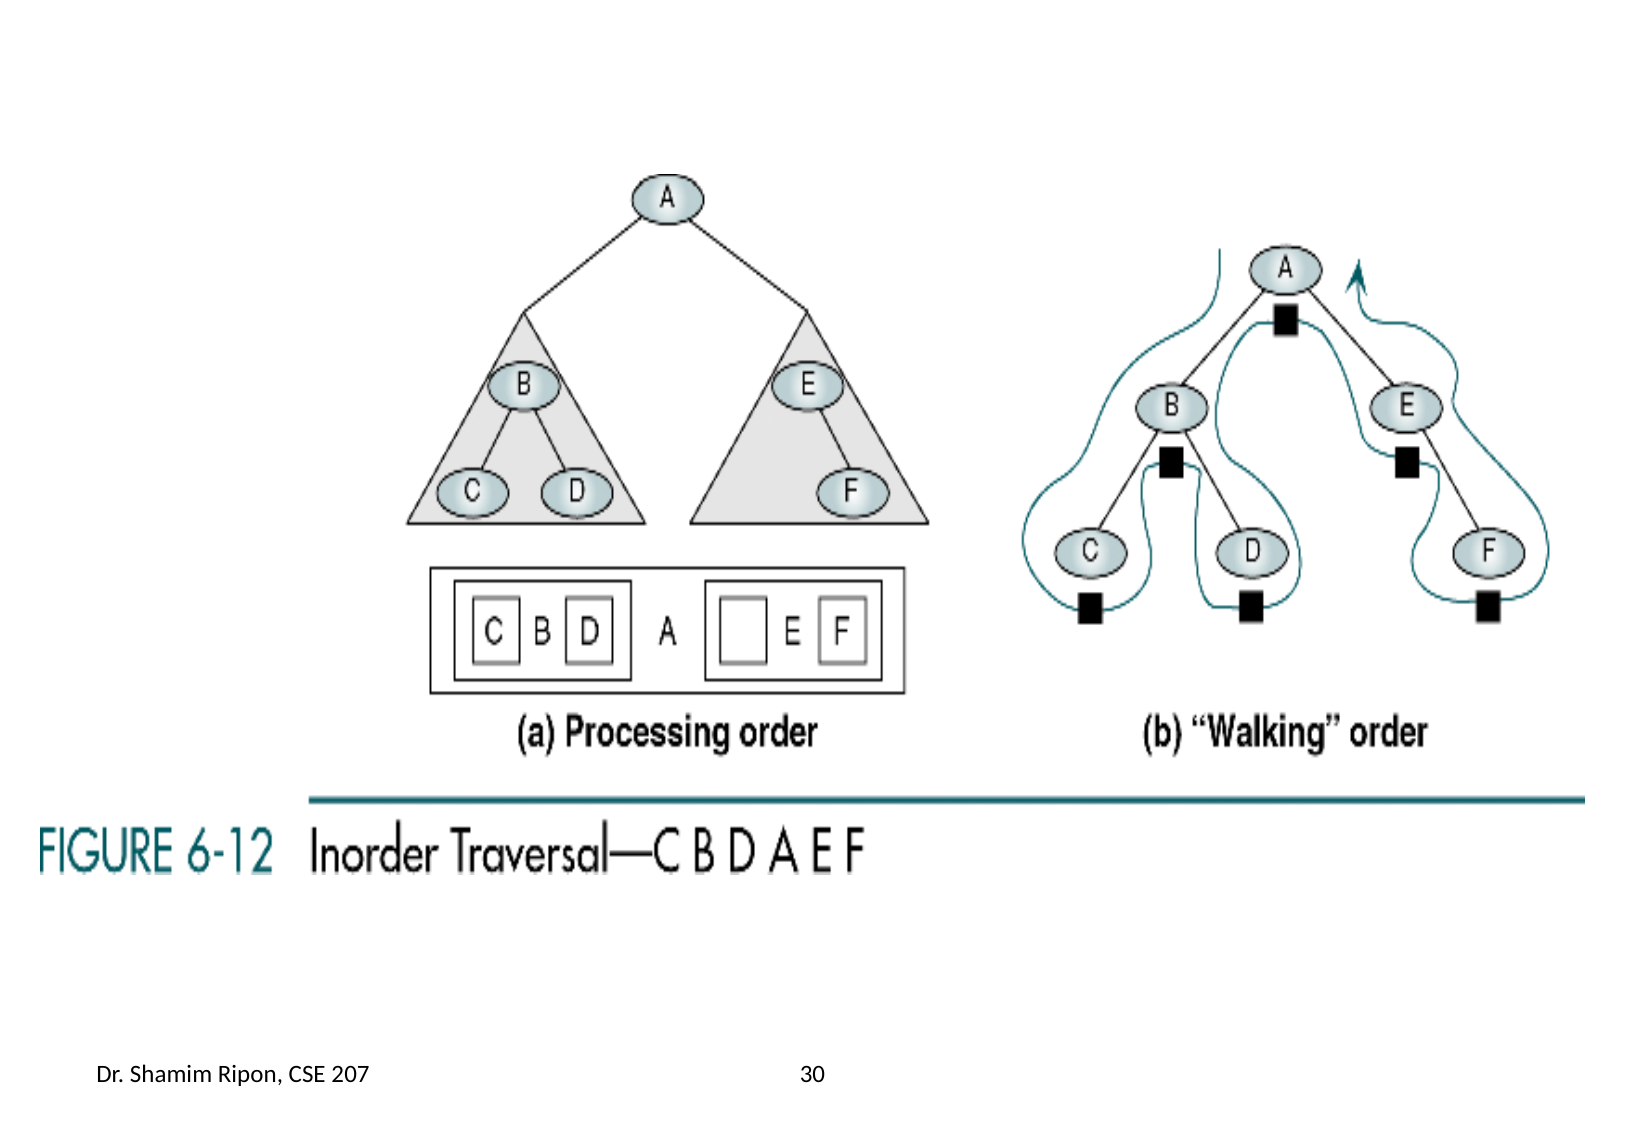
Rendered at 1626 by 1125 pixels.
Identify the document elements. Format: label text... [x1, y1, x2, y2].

picture [40, 174, 1585, 876]
footer Dr. Shamim Ripon, CSE 207 [81, 1042, 461, 1103]
slide_number 30 [555, 1042, 1070, 1103]
